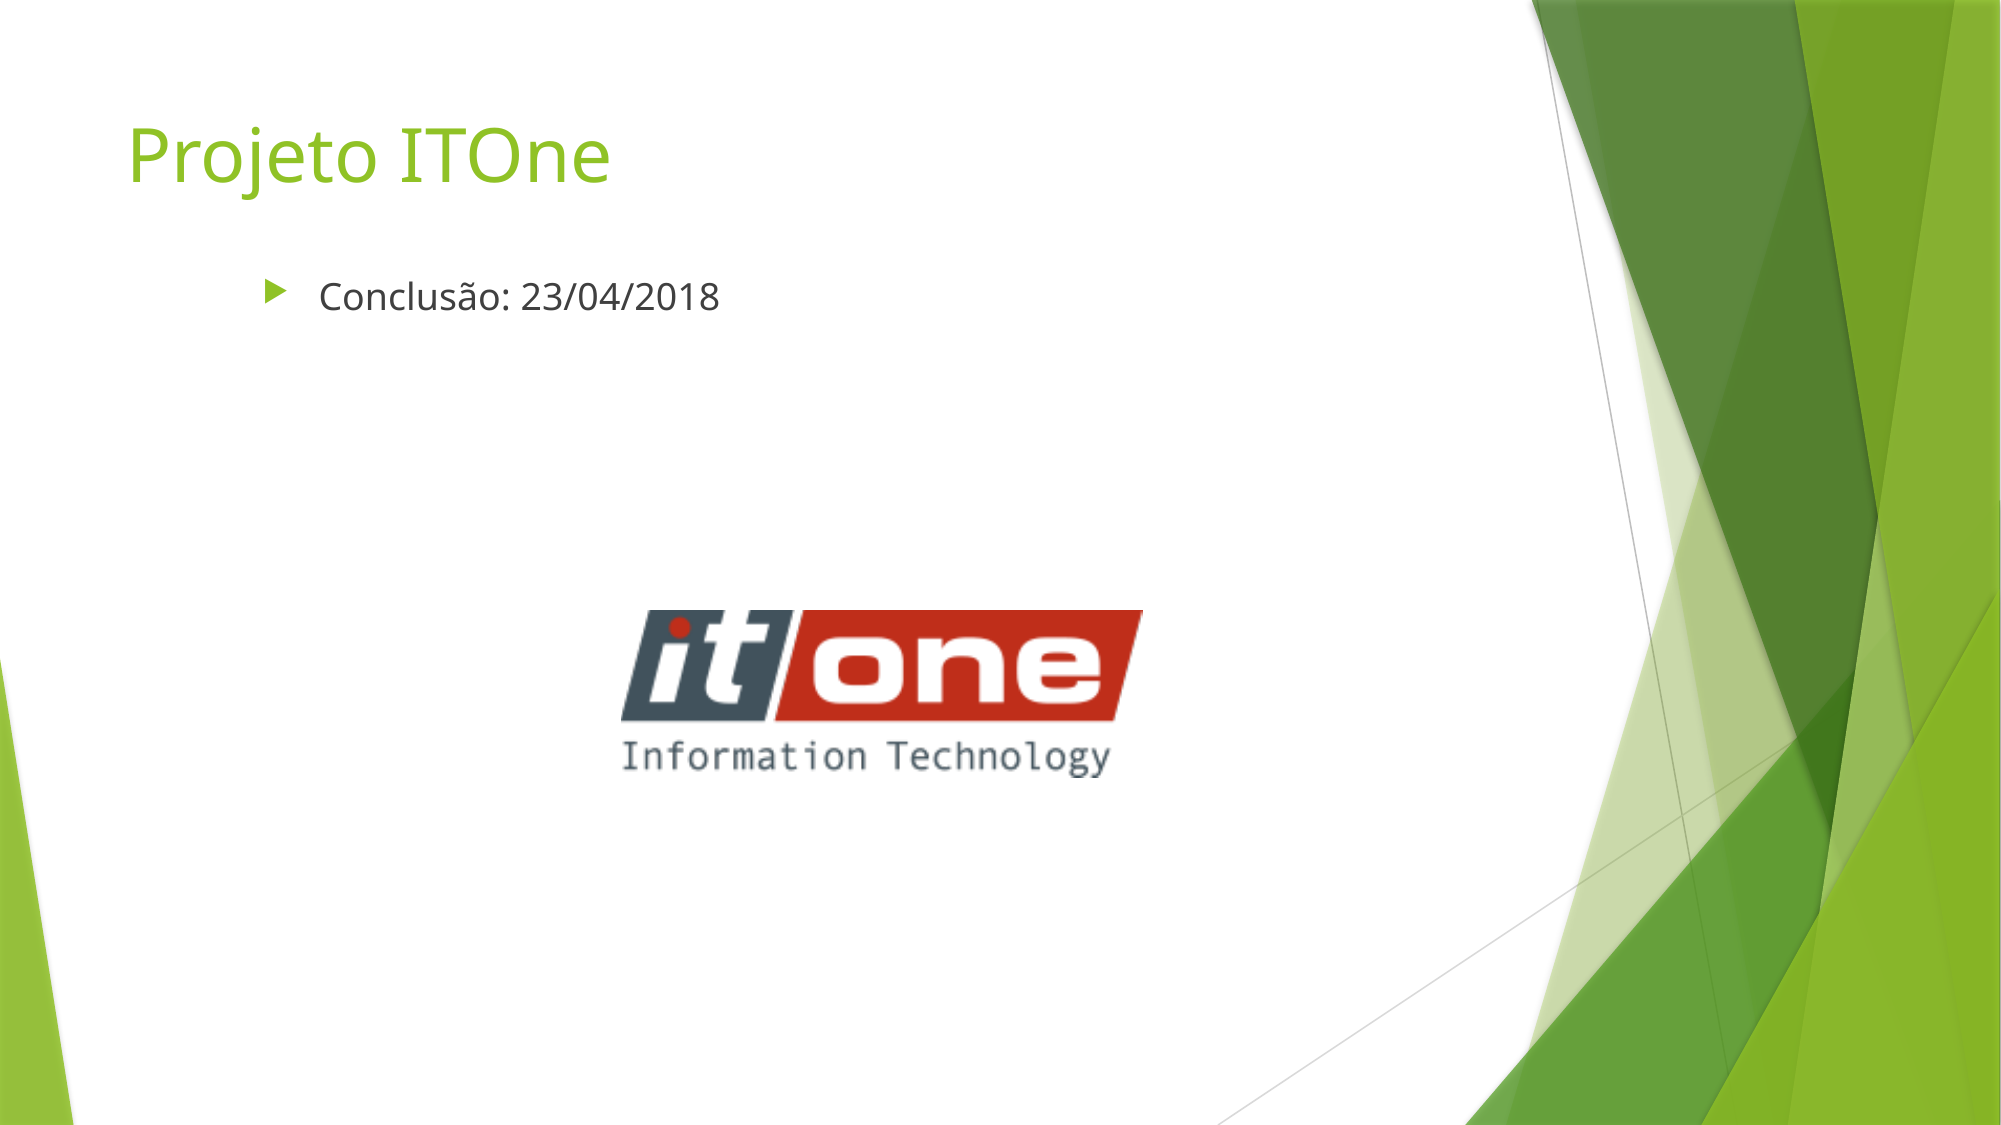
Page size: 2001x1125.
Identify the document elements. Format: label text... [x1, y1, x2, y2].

text_box Conclusão: 23/04/2018 [247, 265, 1522, 446]
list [621, 609, 1143, 778]
title Projeto ITOne [111, 99, 1522, 317]
